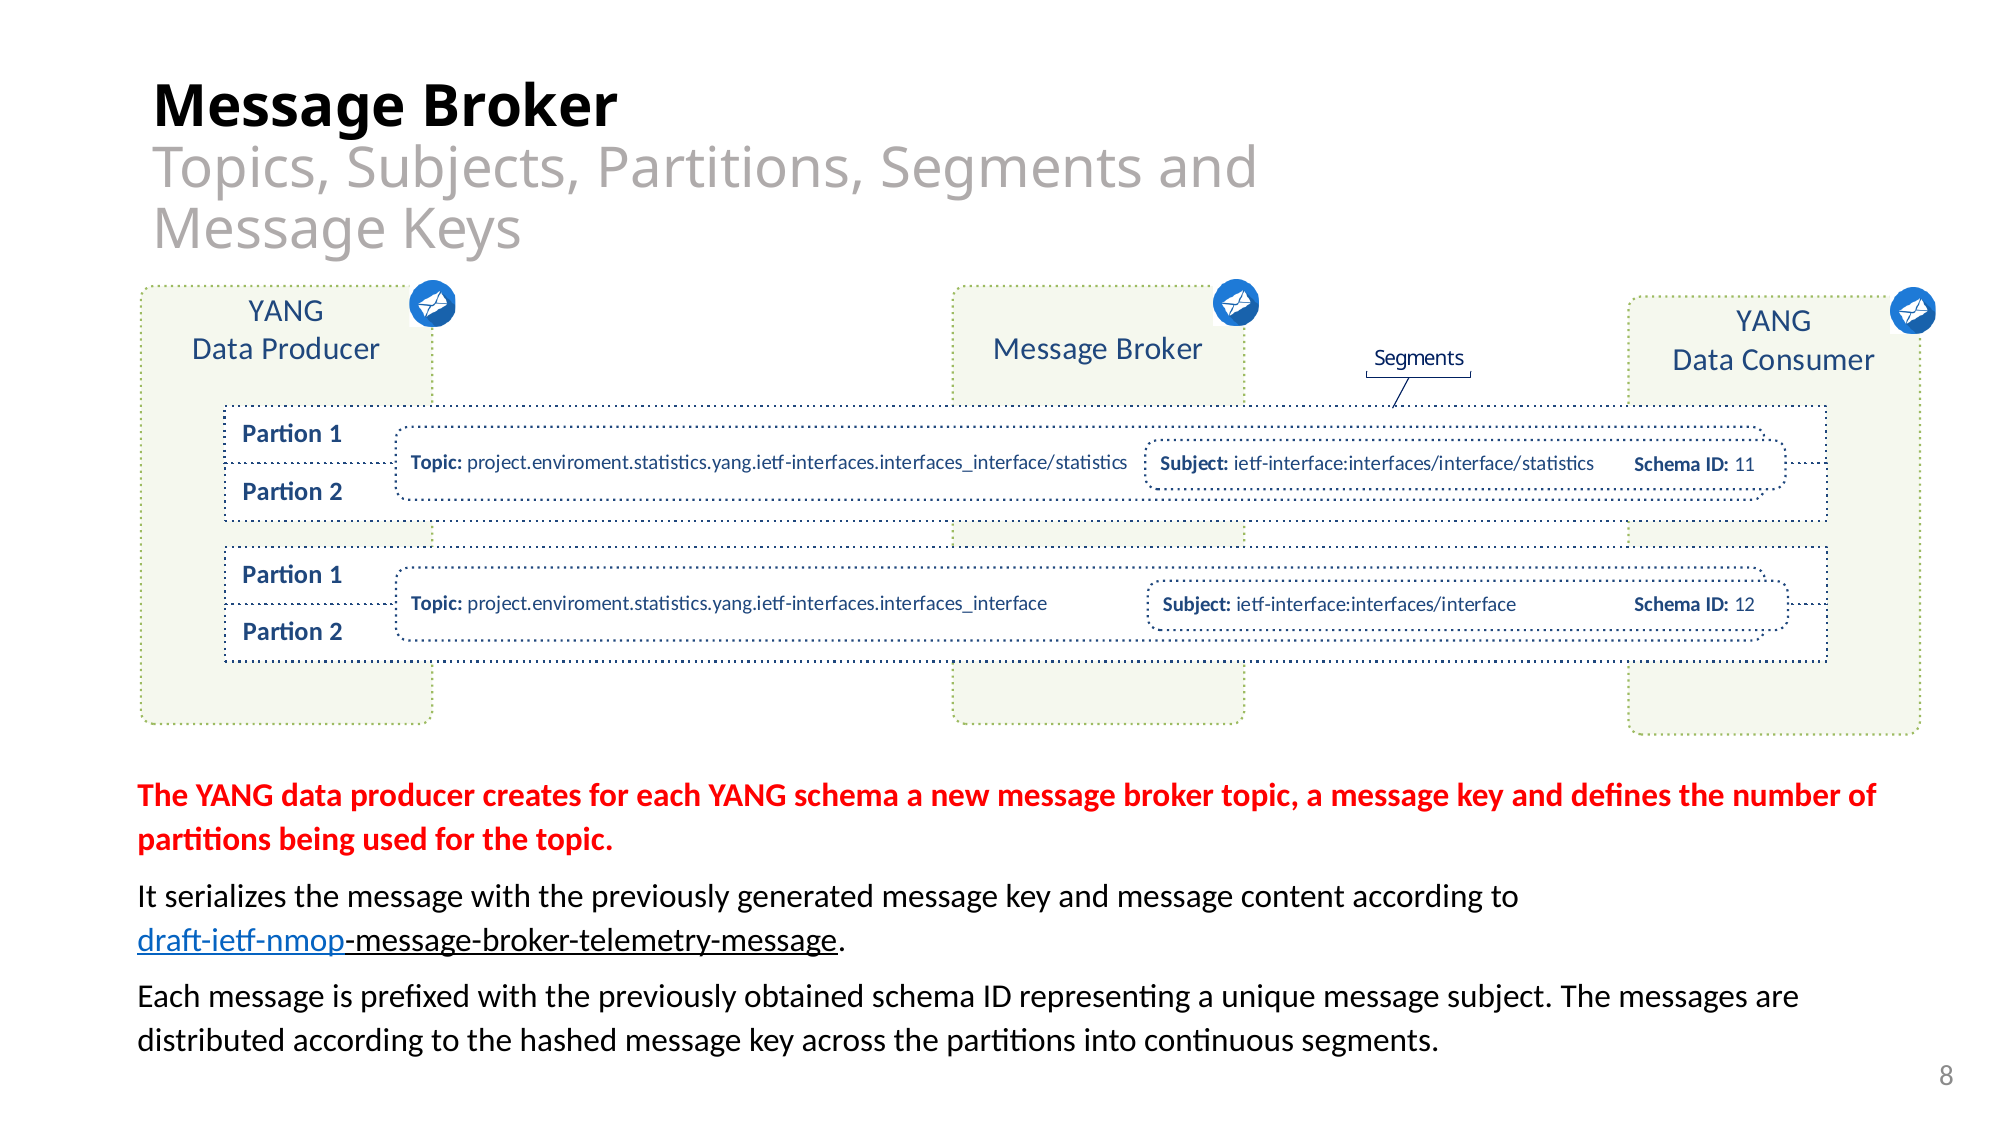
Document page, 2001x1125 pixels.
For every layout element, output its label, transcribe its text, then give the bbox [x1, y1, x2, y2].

slide_number 8 [1900, 1043, 1969, 1104]
title Message Broker Topics, Subjects, Partitions, Segments and Message Keys [137, 59, 1502, 277]
text_box The YANG data producer creates for each YANG schema a new message broker topic, a message key and defines the number of partitions being used for the topic. It serializes the message with the previously generated message key and message content according to draft-ietf-nmop-message-broker-telemetry-message. Each message is prefixed with the previously obtained schema ID representing a unique message subject. The messages are distributed according to the hashed message key across the partitions into continuous segments. [137, 769, 1919, 1015]
picture [137, 277, 1937, 737]
